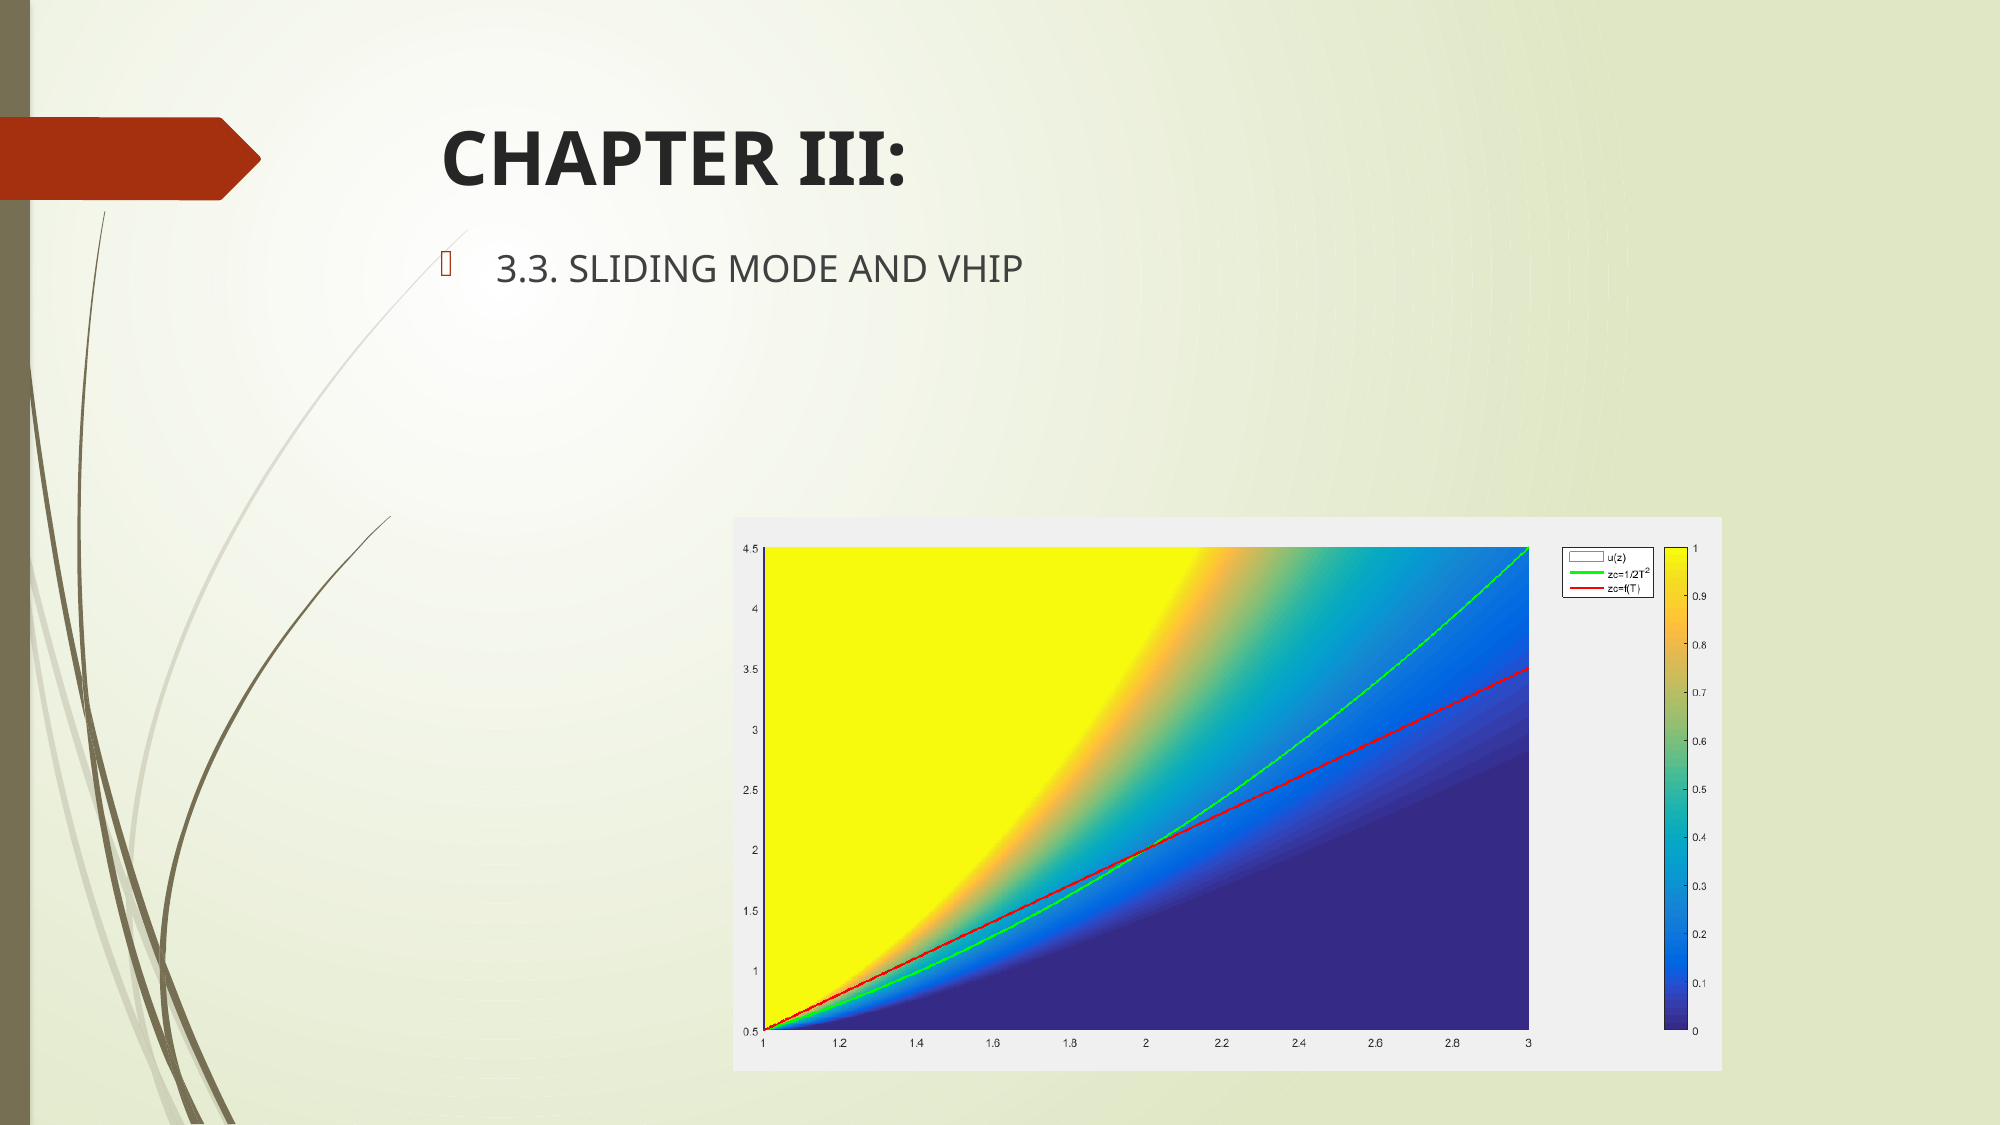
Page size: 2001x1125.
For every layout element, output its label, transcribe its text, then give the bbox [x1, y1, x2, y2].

picture [733, 517, 1722, 1072]
title CHAPTER III: [425, 102, 1888, 313]
